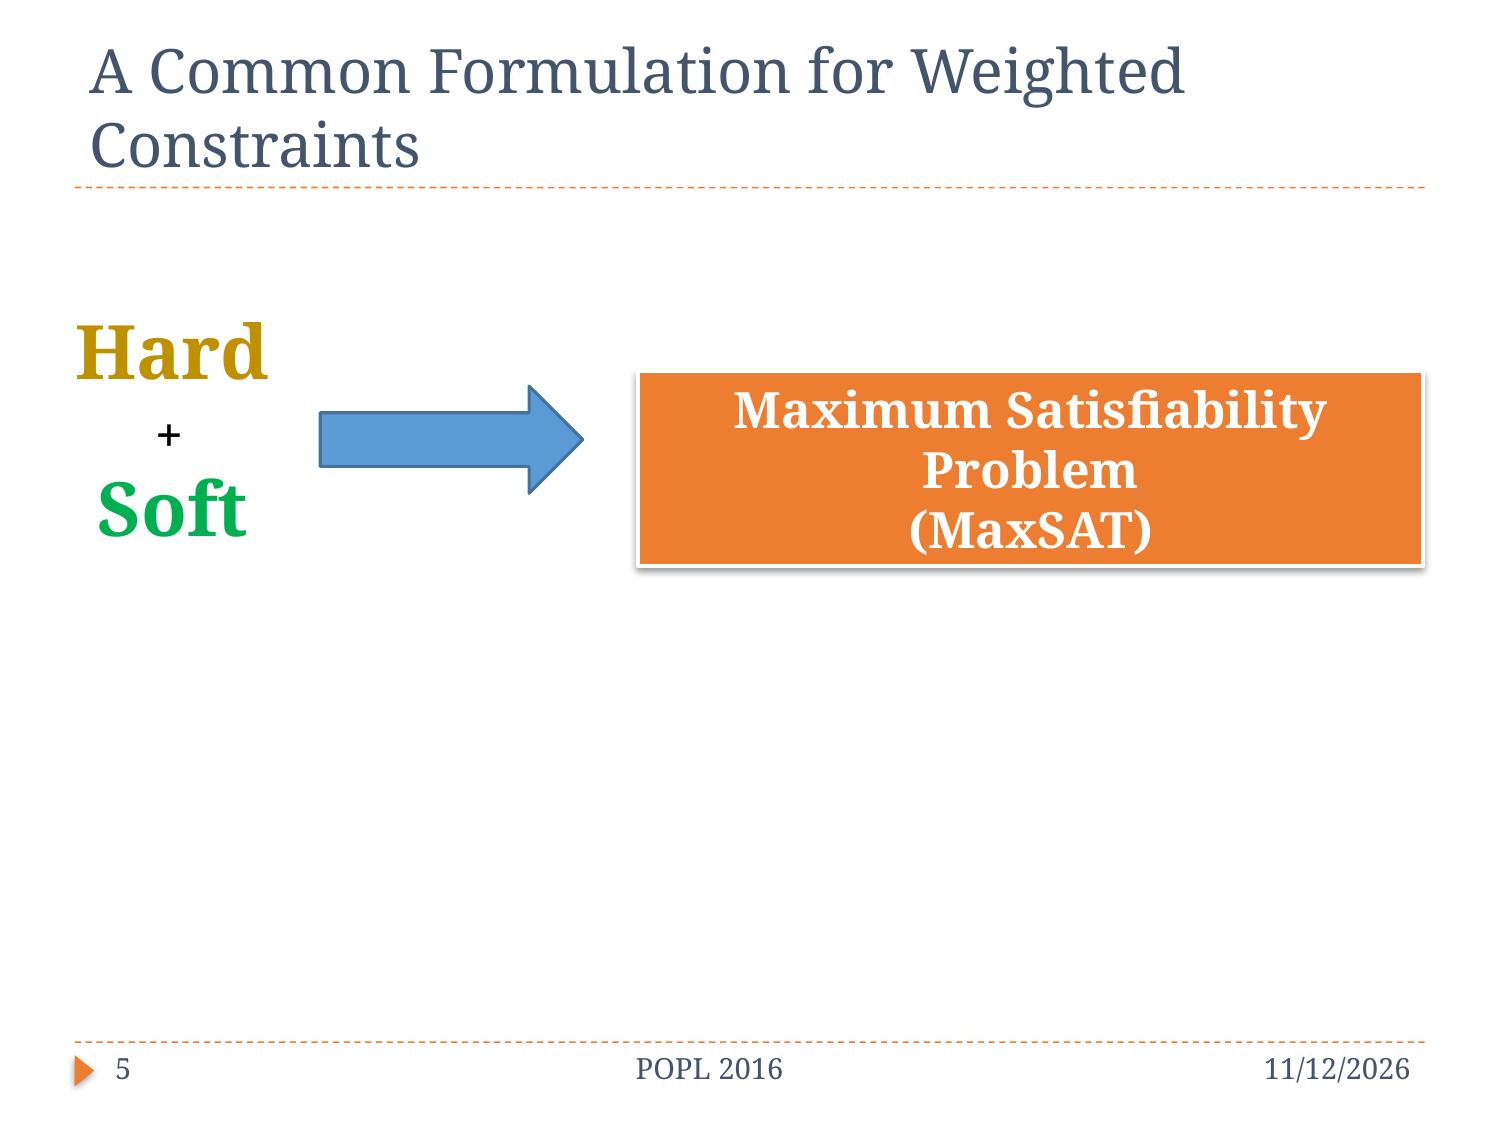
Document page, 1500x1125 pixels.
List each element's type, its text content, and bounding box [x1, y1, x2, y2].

title A Common Formulation for Weighted Constraints [75, 24, 1425, 188]
footer POPL 2016 [234, 1042, 1185, 1103]
text_box Maximum Satisfiability Problem (MaxSAT) [636, 369, 1425, 568]
text_box [318, 384, 584, 495]
slide_number 5 [100, 1042, 234, 1103]
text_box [45, 297, 301, 561]
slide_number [1185, 1042, 1426, 1103]
